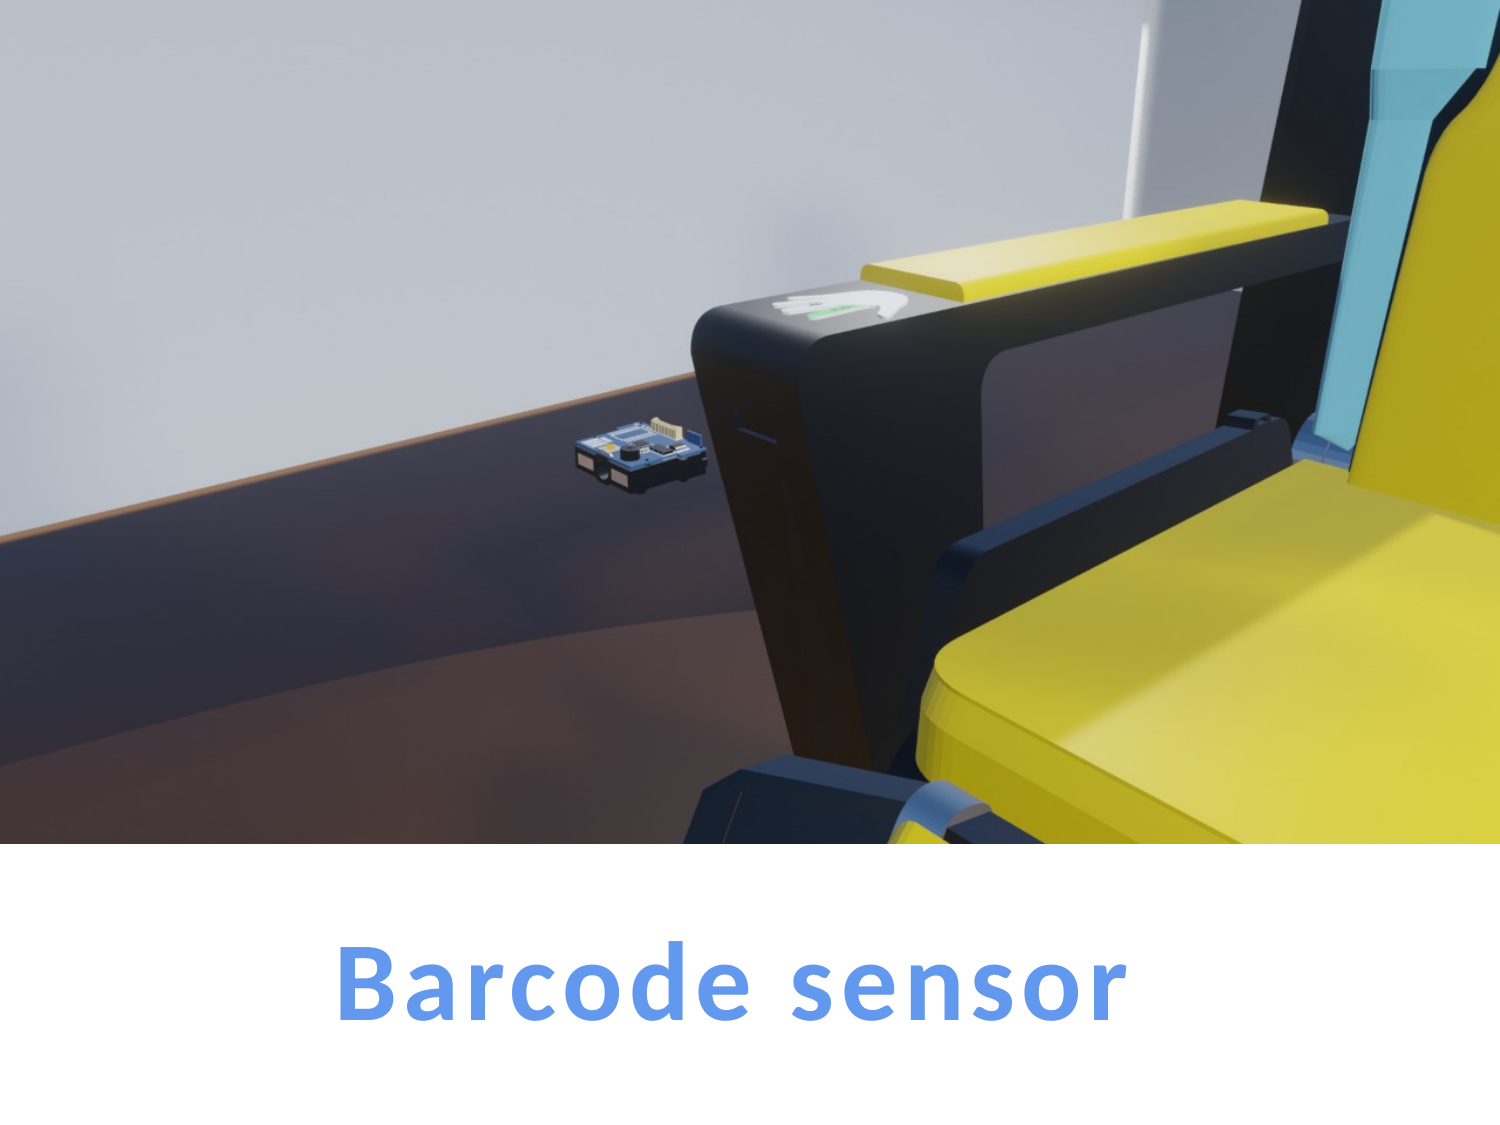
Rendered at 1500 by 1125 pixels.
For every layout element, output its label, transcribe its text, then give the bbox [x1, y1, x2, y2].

picture [0, 0, 1500, 844]
text_box Barcode sensor [319, 899, 1145, 1050]
